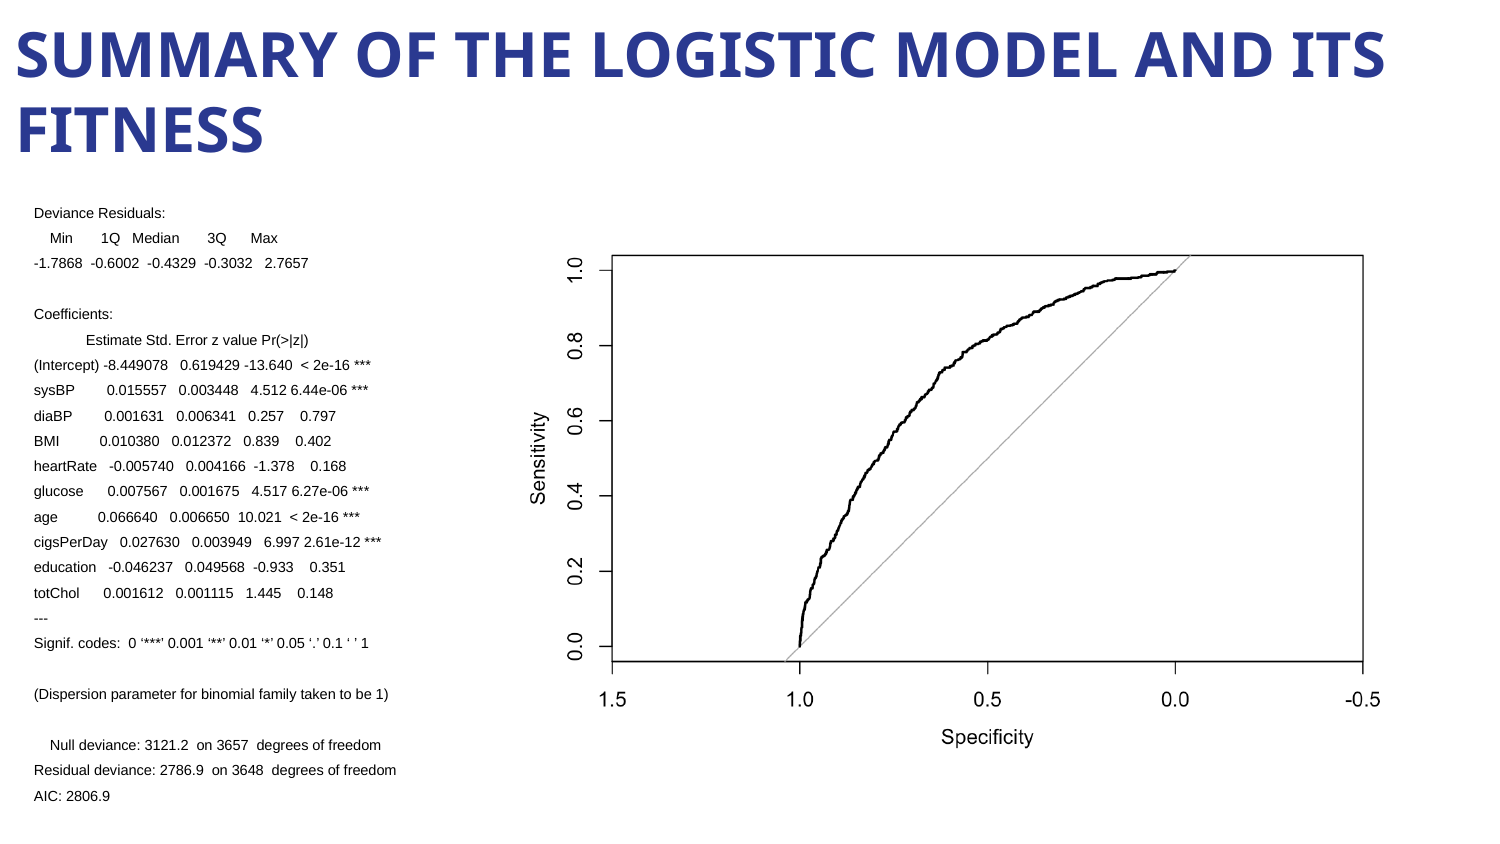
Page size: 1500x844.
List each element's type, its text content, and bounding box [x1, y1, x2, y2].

text_box Deviance Residuals: Min 1Q Median 3Q Max -1.7868 -0.6002 -0.4329 -0.3032 2.7657 Coefficients: Estimate Std. Error z value Pr(>|z|) (Intercept) -8.449078 0.619429 -13.640 < 2e-16 *** sysBP 0.015557 0.003448 4.512 6.44e-06 *** diaBP 0.001631 0.006341 0.257 0.797 BMI 0.010380 0.012372 0.839 0.402 heartRate -0.005740 0.004166 -1.378 0.168 glucose 0.007567 0.001675 4.517 6.27e-06 *** age 0.066640 0.006650 10.021 < 2e-16 *** cigsPerDay 0.027630 0.003949 6.997 2.61e-12 *** education -0.046237 0.049568 -0.933 0.351 totChol 0.001612 0.001115 1.445 0.148 --- Signif. codes: 0 ‘***’ 0.001 ‘**’ 0.01 ‘*’ 0.05 ‘.’ 0.1 ‘ ’ 1 (Dispersion parameter for binomial family taken to be 1) Null deviance: 3121.2 on 3657 degrees of freedom Residual deviance: 2786.9 on 3648 degrees of freedom AIC: 2806.9 [19, 180, 521, 824]
picture [510, 203, 1415, 763]
title SUMMARY OF THE LOGISTIC MODEL AND ITS FITNESS [0, 0, 1479, 146]
